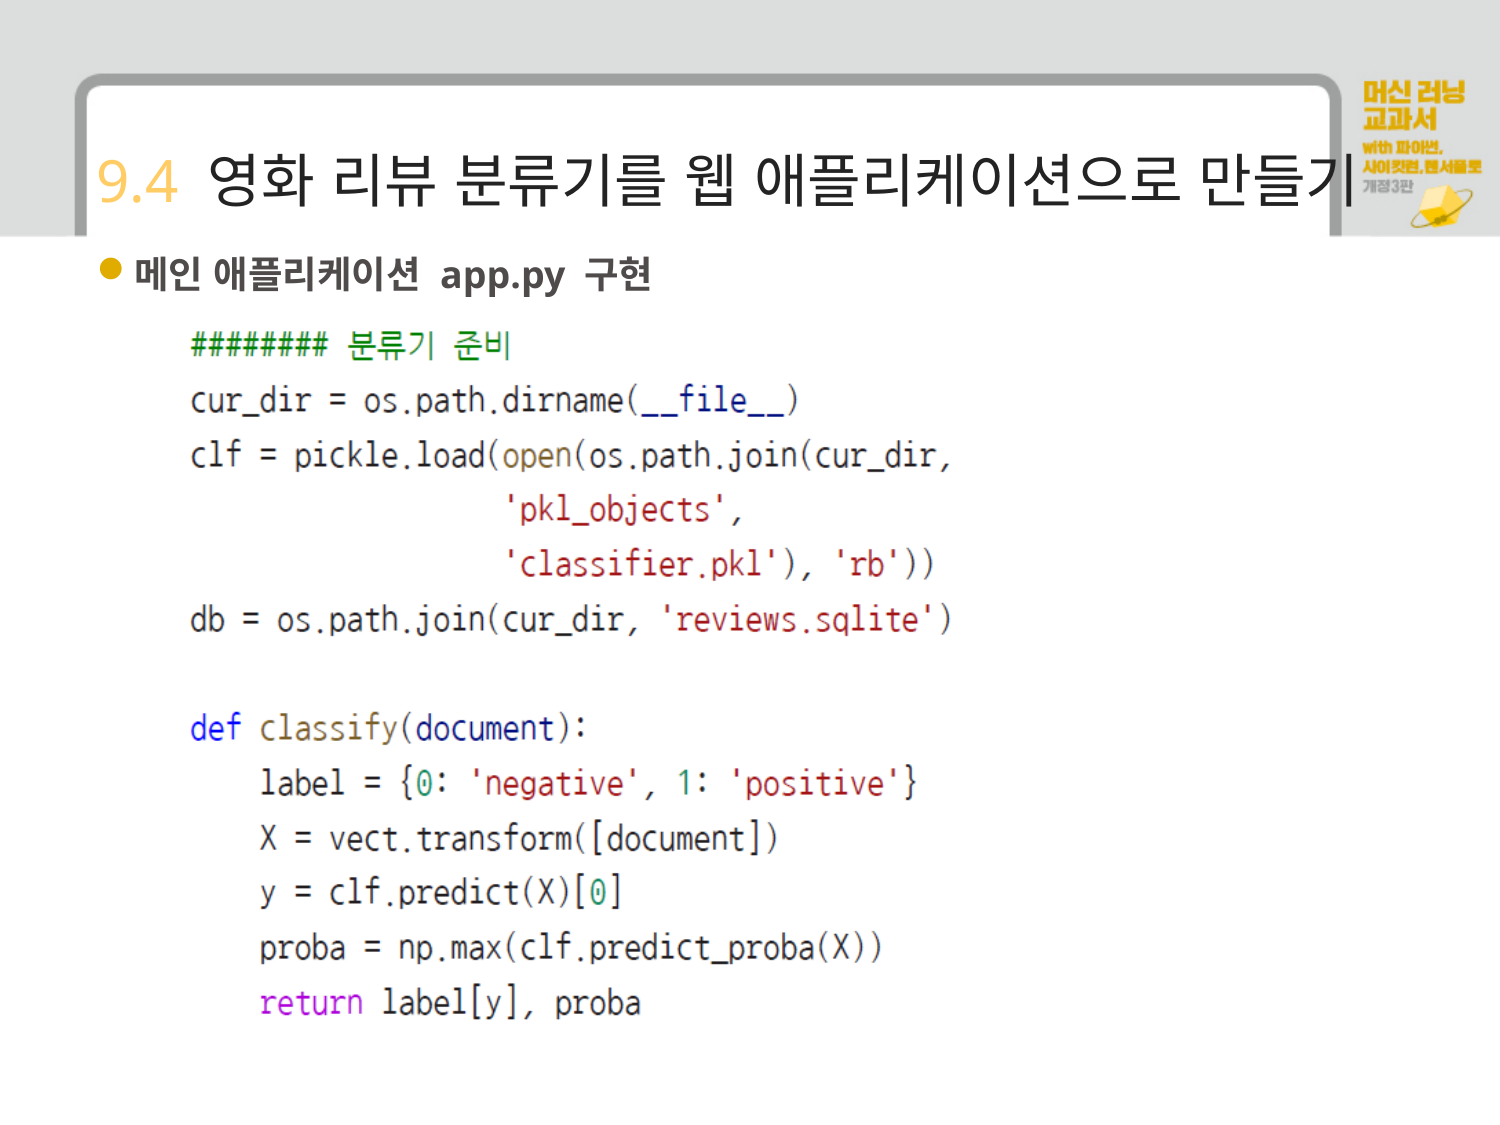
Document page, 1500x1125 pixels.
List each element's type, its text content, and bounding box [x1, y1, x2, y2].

title 9.4 영화 리뷰 분류기를 웹 애플리케이션으로 만들기 [81, 90, 1412, 222]
picture [0, 0, 1500, 1125]
list 메인 애플리케이션 app.py 구현 [81, 239, 1412, 1054]
